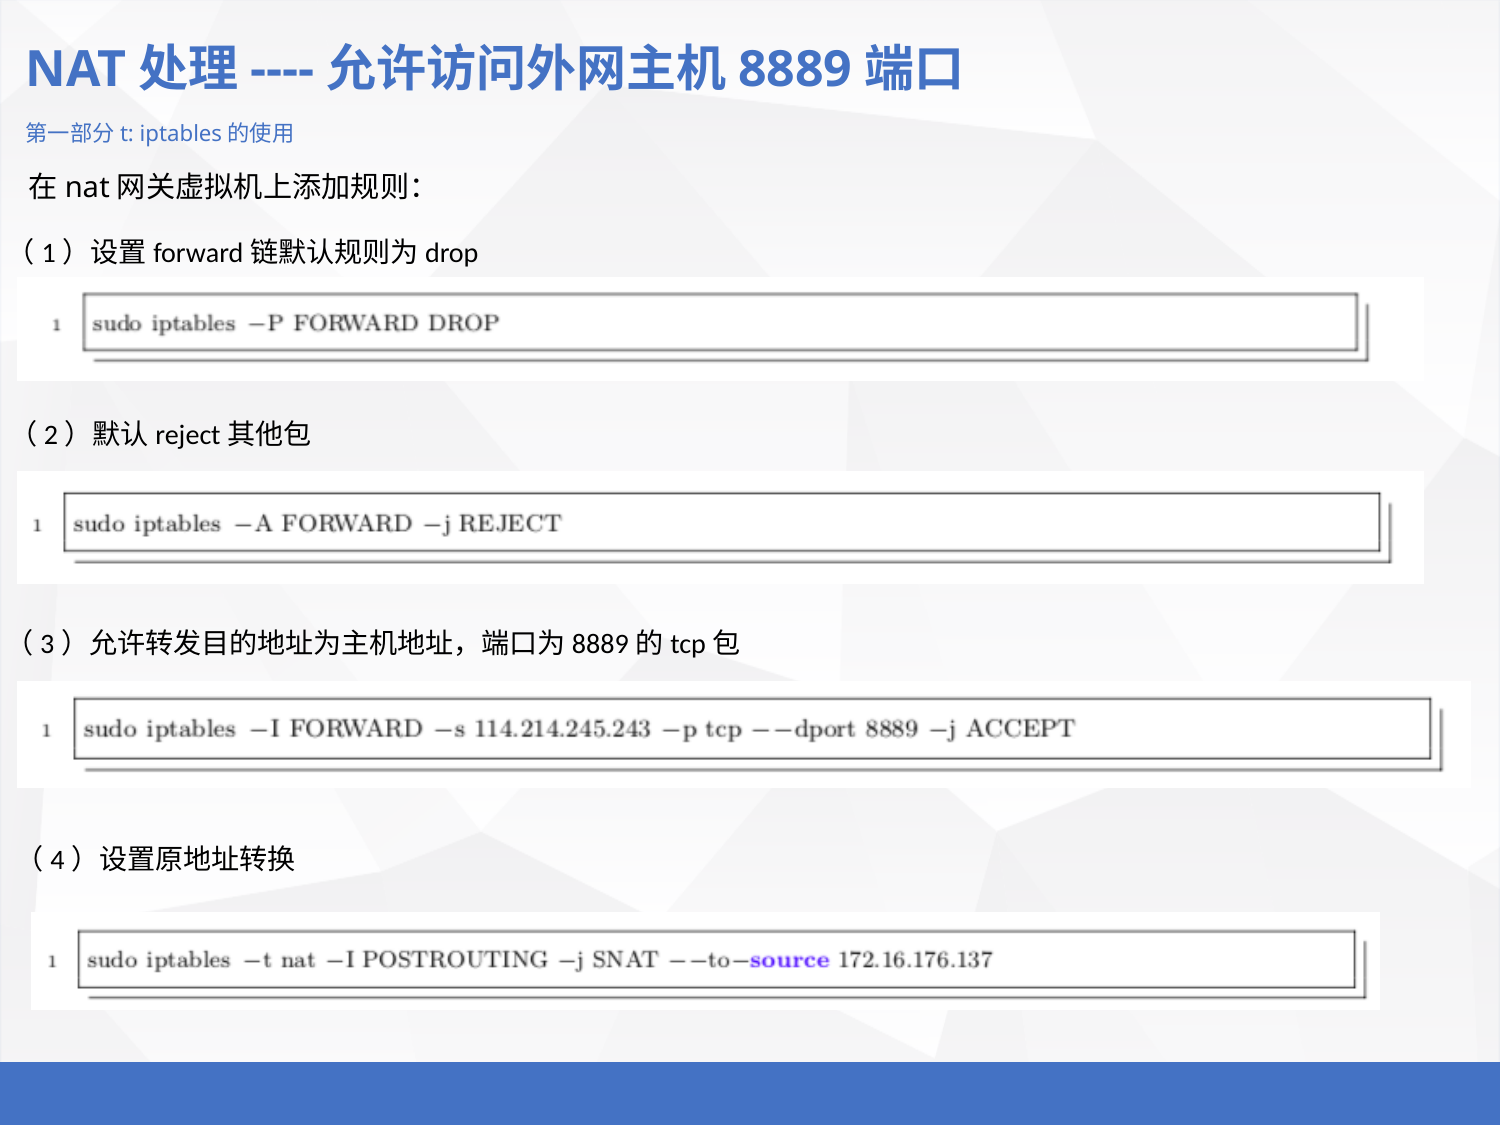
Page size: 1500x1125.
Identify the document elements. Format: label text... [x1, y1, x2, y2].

text_box （1）设置forward链默认规则为drop [0, 226, 494, 276]
text_box 在nat网关虚拟机上添加规则： [13, 160, 454, 211]
text_box （3）允许转发目的地址为主机地址，端口为8889的tcp包 [0, 617, 756, 667]
picture [0, 0, 1500, 1062]
text_box 第一部分t: iptables的使用 [10, 111, 310, 153]
text_box NAT处理----允许访问外网主机8889端口 [0, 29, 1031, 105]
text_box （4）设置原地址转换 [0, 833, 311, 883]
text_box （2）默认reject其他包 [0, 409, 327, 458]
